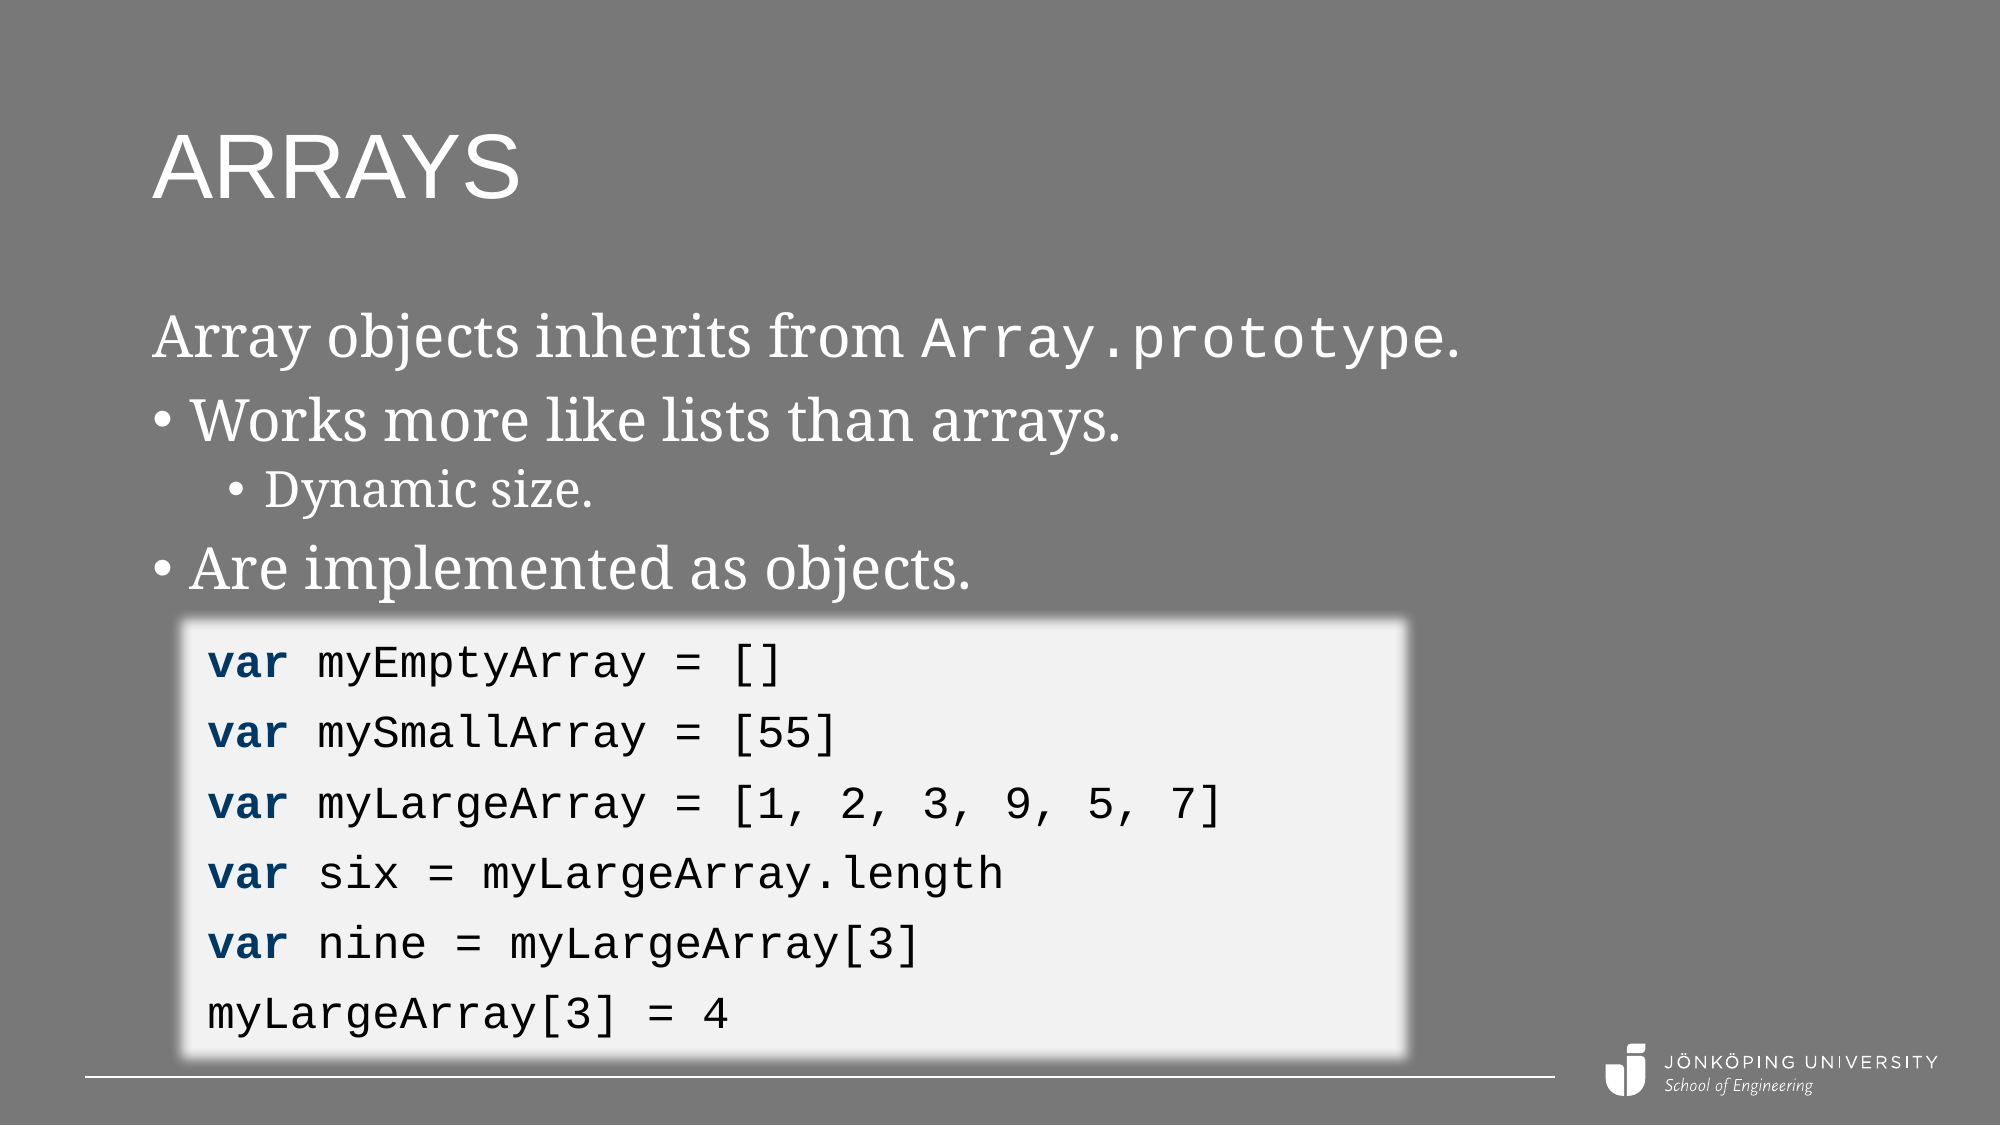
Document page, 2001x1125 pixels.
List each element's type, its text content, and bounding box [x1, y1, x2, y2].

list Array objects inherits from Array.prototype. Works more like lists than arrays. Dynamic size. Are implemented as objects. [137, 299, 1863, 953]
title Arrays [137, 59, 1863, 278]
list The function (constructor) Date can be used to create date objects. [174, 612, 1417, 953]
text_box var myEmptyArray = [] var mySmallArray = [55] var myLargeArray = [1, 2, 3, 9, 5, 7] var six = myLargeArray.length var nine = myLargeArray[3] myLargeArray[3] = 4 [192, 630, 1395, 1047]
